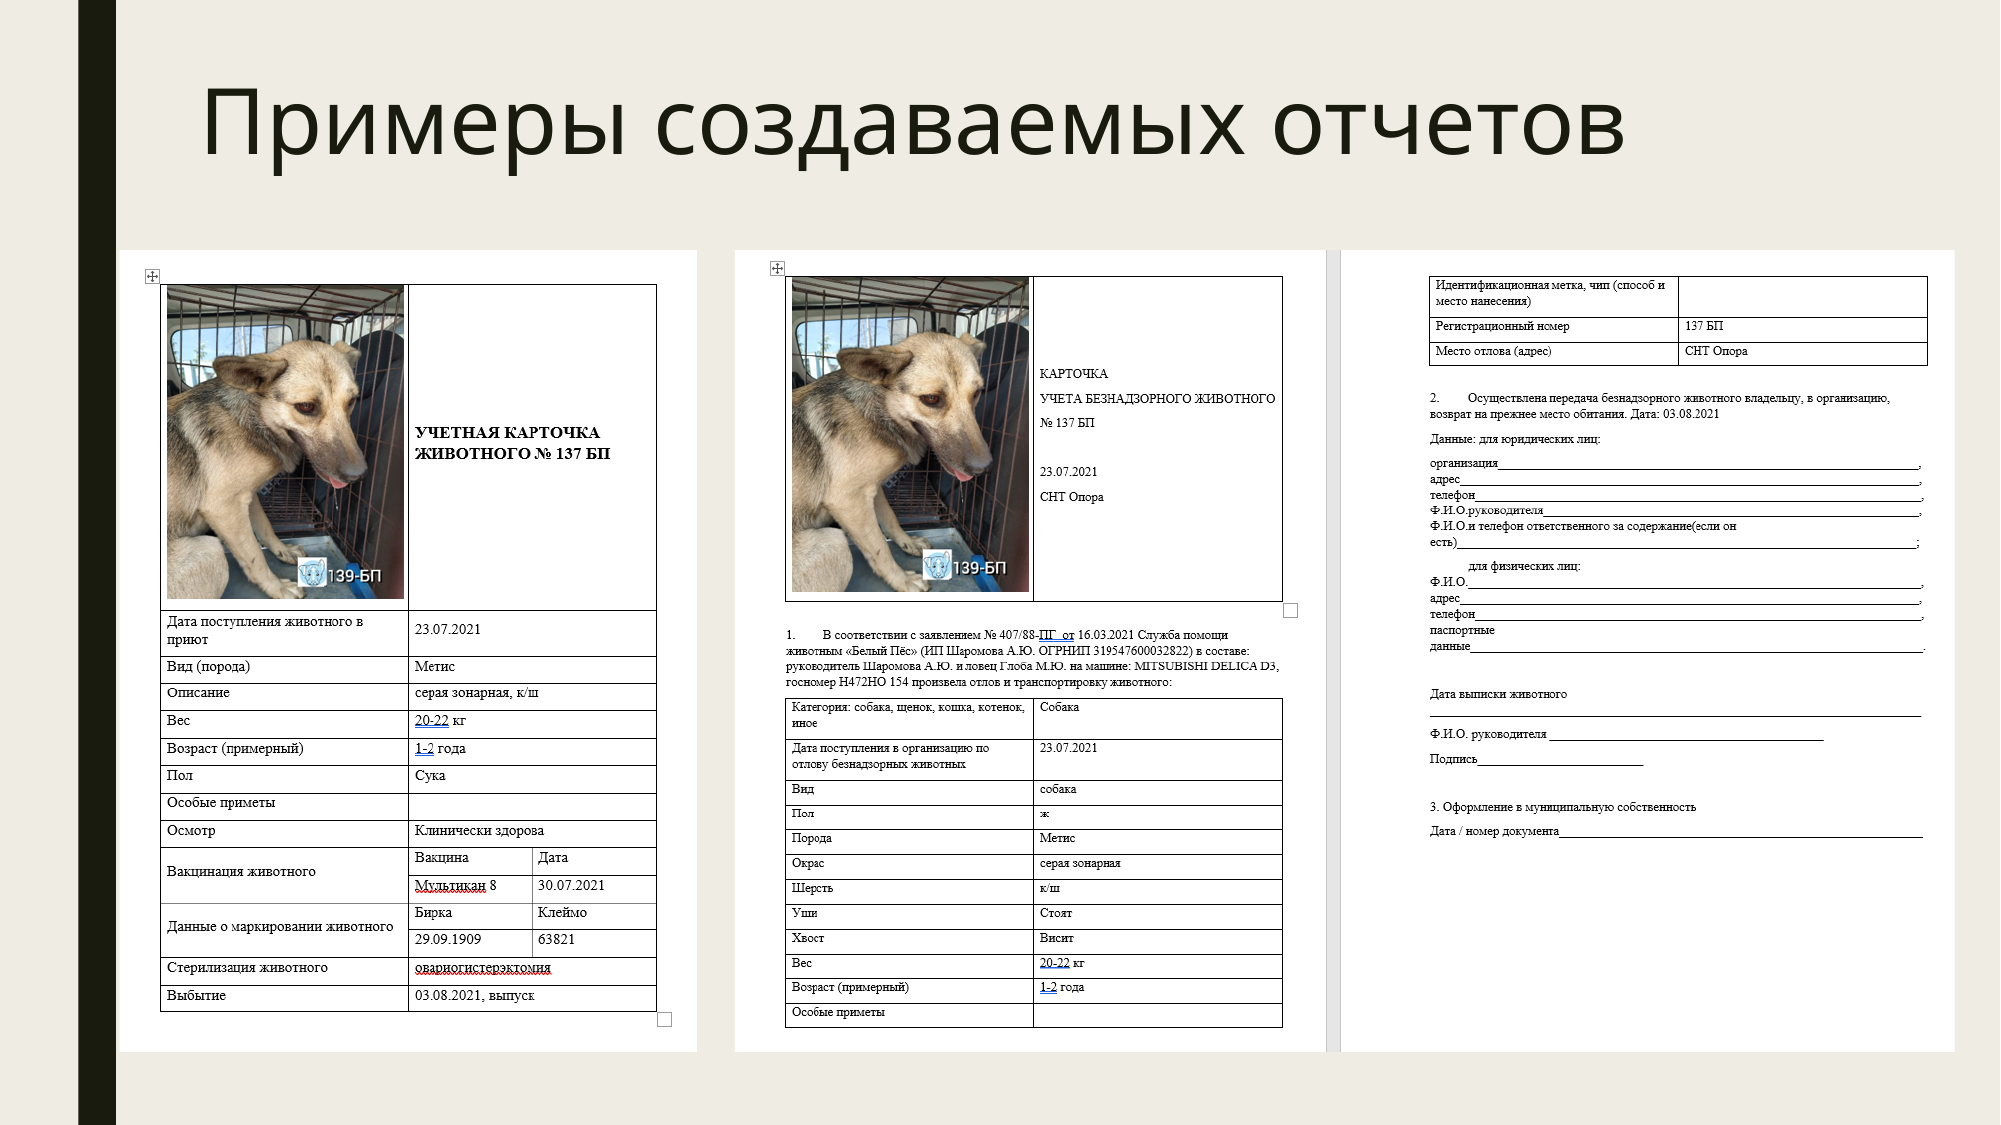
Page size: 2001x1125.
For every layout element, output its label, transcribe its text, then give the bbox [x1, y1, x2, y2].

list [119, 250, 697, 1052]
picture [734, 250, 1955, 1052]
title Примеры создаваемых отчетов [184, 68, 1760, 313]
